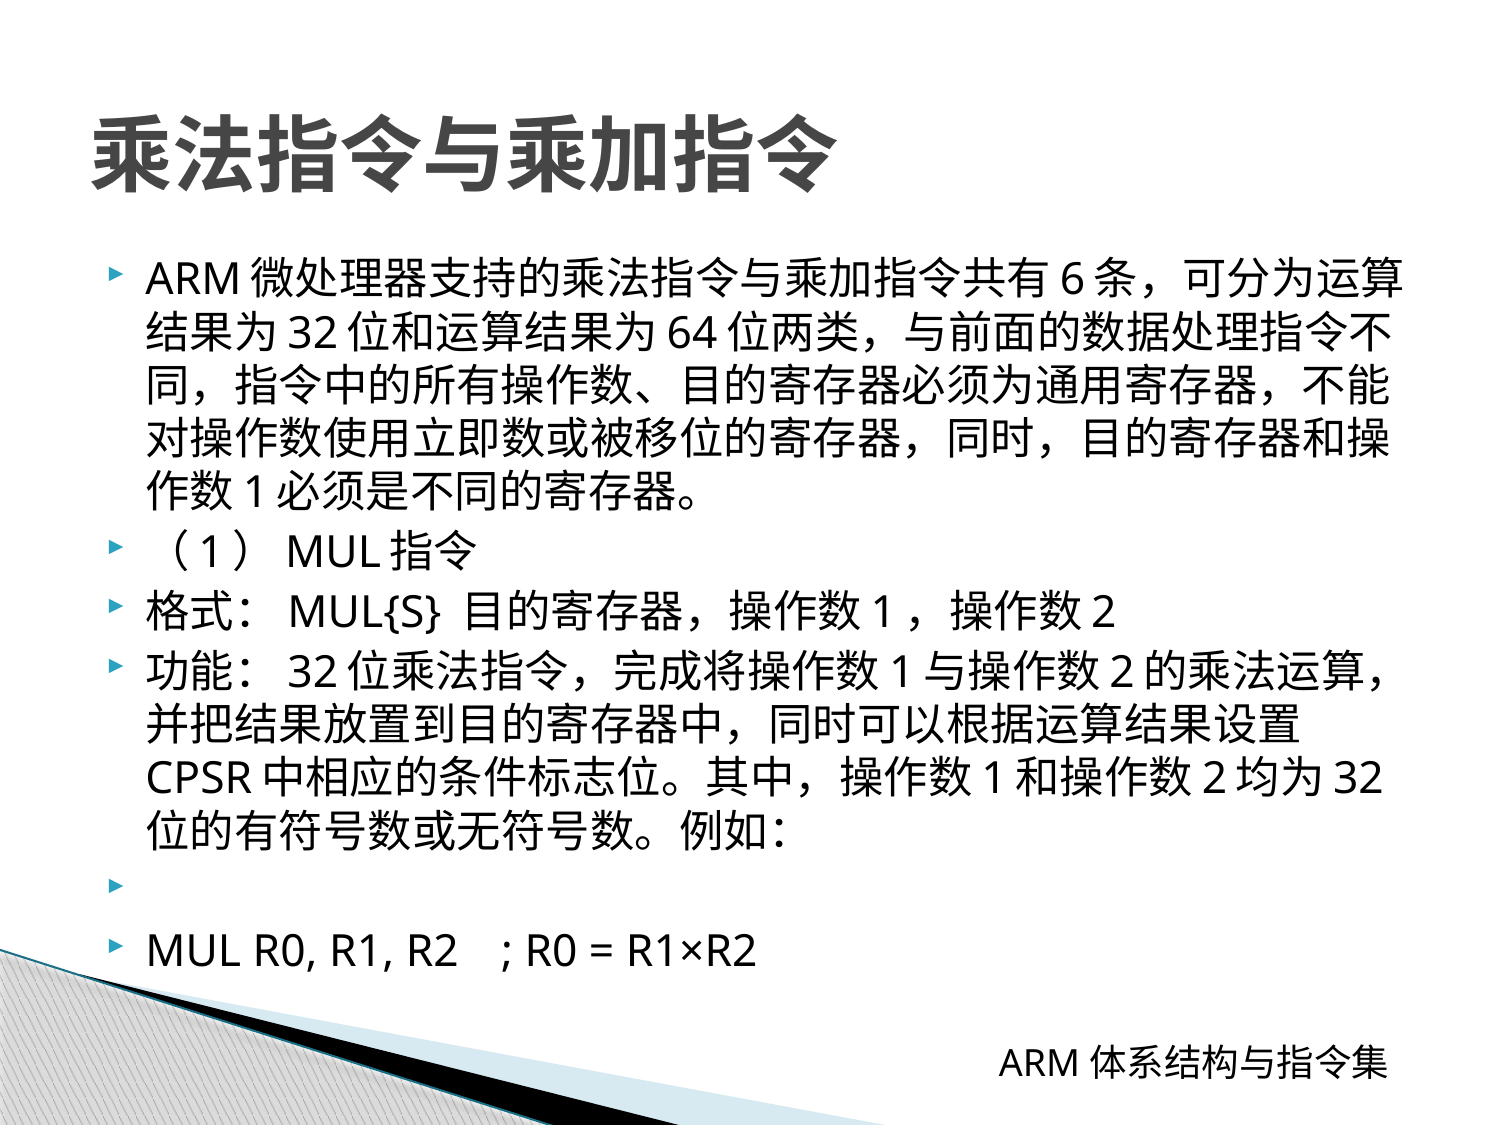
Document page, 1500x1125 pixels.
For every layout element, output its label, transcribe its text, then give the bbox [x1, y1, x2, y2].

list ARM微处理器支持的乘法指令与乘加指令共有6条，可分为运算结果为32位和运算结果为64位两类，与前面的数据处理指令不同，指令中的所有操作数、目的寄存器必须为通用寄存器，不能对操作数使用立即数或被移位的寄存器，同时，目的寄存器和操作数1必须是不同的寄存器。 （1）MUL指令 格式：MUL{S} 目的寄存器，操作数1，操作数2 功能：32位乘法指令，完成将操作数1与操作数2的乘法运算，并把结果放置到目的寄存器中，同时可以根据运算结果设置CPSR中相应的条件标志位。其中，操作数1和操作数2均为32位的有符号数或无符号数。例如： MUL R0, R1, R2 ; R0 = R1×R2 [75, 247, 1425, 986]
text_box ARM体系结构与指令集 [867, 1031, 1430, 1091]
title 乘法指令与乘加指令 [75, 58, 1425, 247]
